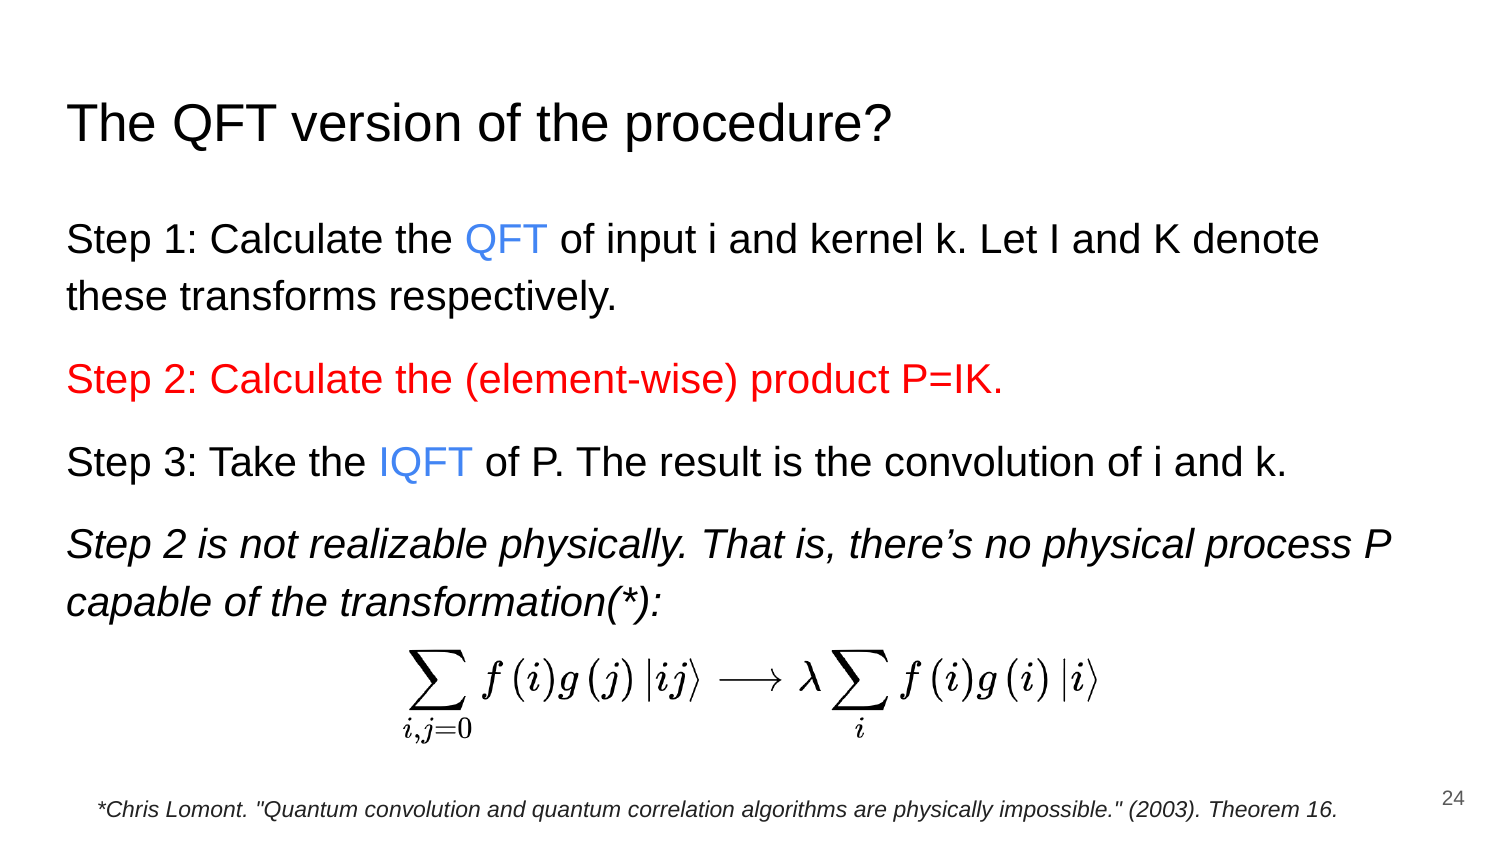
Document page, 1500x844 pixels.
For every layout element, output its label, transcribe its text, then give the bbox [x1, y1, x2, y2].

title The QFT version of the procedure? [51, 72, 1449, 167]
text_box *Chris Lomont. "Quantum convolution and quantum correlation algorithms are physically impossible." (2003). Theorem 16. [81, 780, 1389, 823]
list Step 1: Calculate the QFT of input i and kernel k. Let I and K denote these transforms respectively. Step 2: Calculate the (element-wise) product P=IK. Step 3: Take the IQFT of P. The result is the convolution of i and k. Step 2 is not realizable physically. That is, there’s no physical process P capable of the transformation(*): [51, 189, 1449, 750]
slide_number 24 [1389, 764, 1480, 830]
picture [402, 649, 1098, 745]
